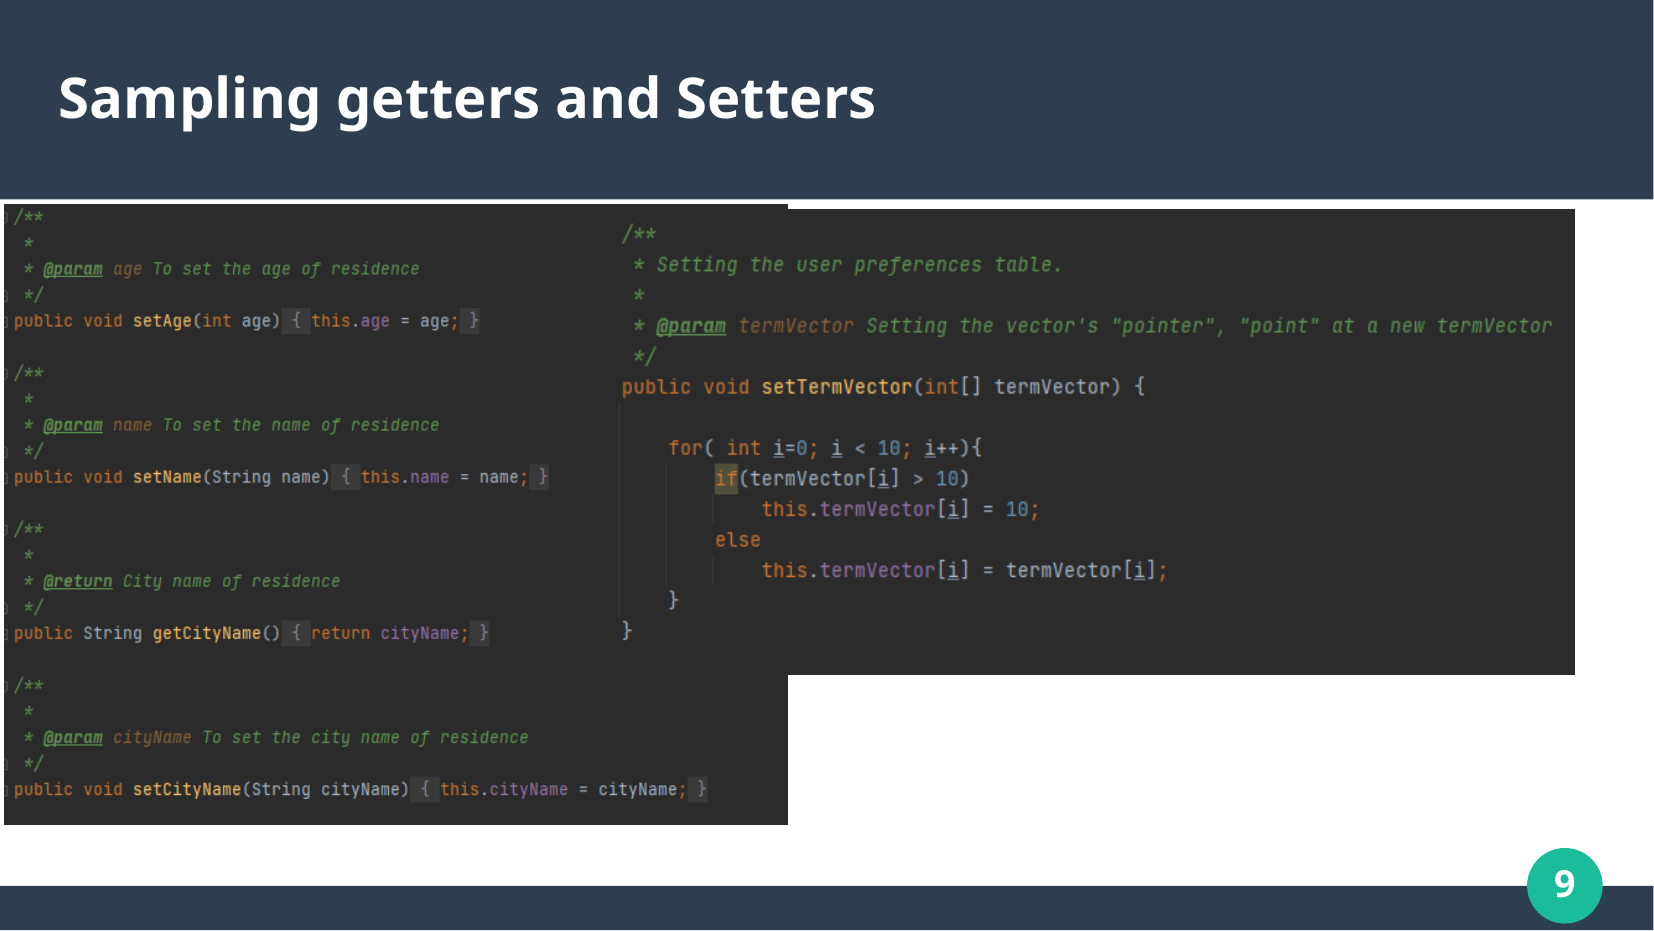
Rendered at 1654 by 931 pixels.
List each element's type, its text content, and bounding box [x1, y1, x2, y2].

text_box Sampling getters and Setters [58, 37, 1595, 155]
picture [3, 204, 1576, 826]
